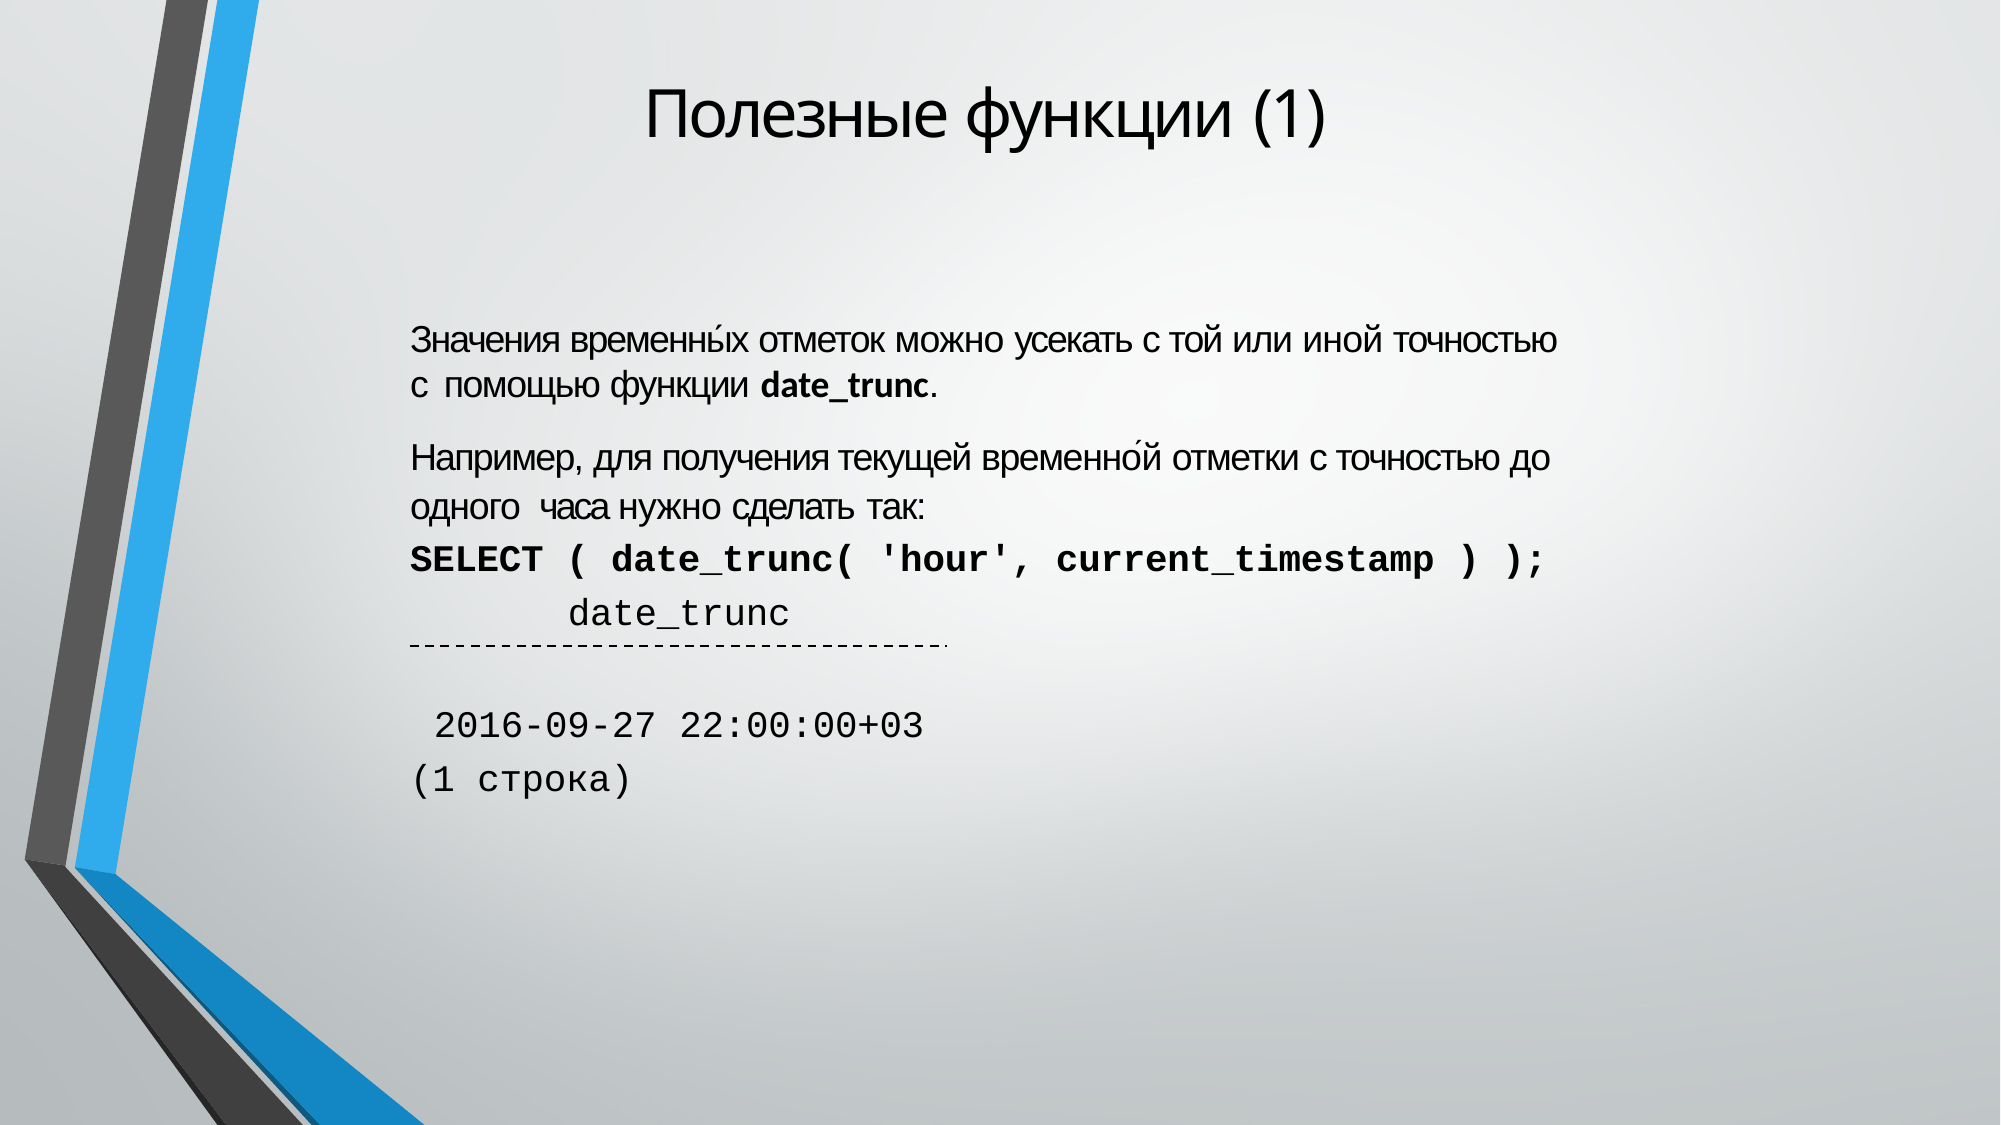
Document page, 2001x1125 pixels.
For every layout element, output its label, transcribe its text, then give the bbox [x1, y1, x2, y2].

text_box Значения временны́х отметок можно усекать с той или иной точностью с помощью функции date_trunc. Например, для получения текущей временно́й отметки с точностью до одного часа нужно сделать так: SELECT ( date_trunc( 'hour', current_timestamp ) ); date_trunc 2016-09-27 22:00:00+03 (1 строка) [407, 313, 1670, 799]
title Полезные функции (1) [387, 14, 1580, 205]
